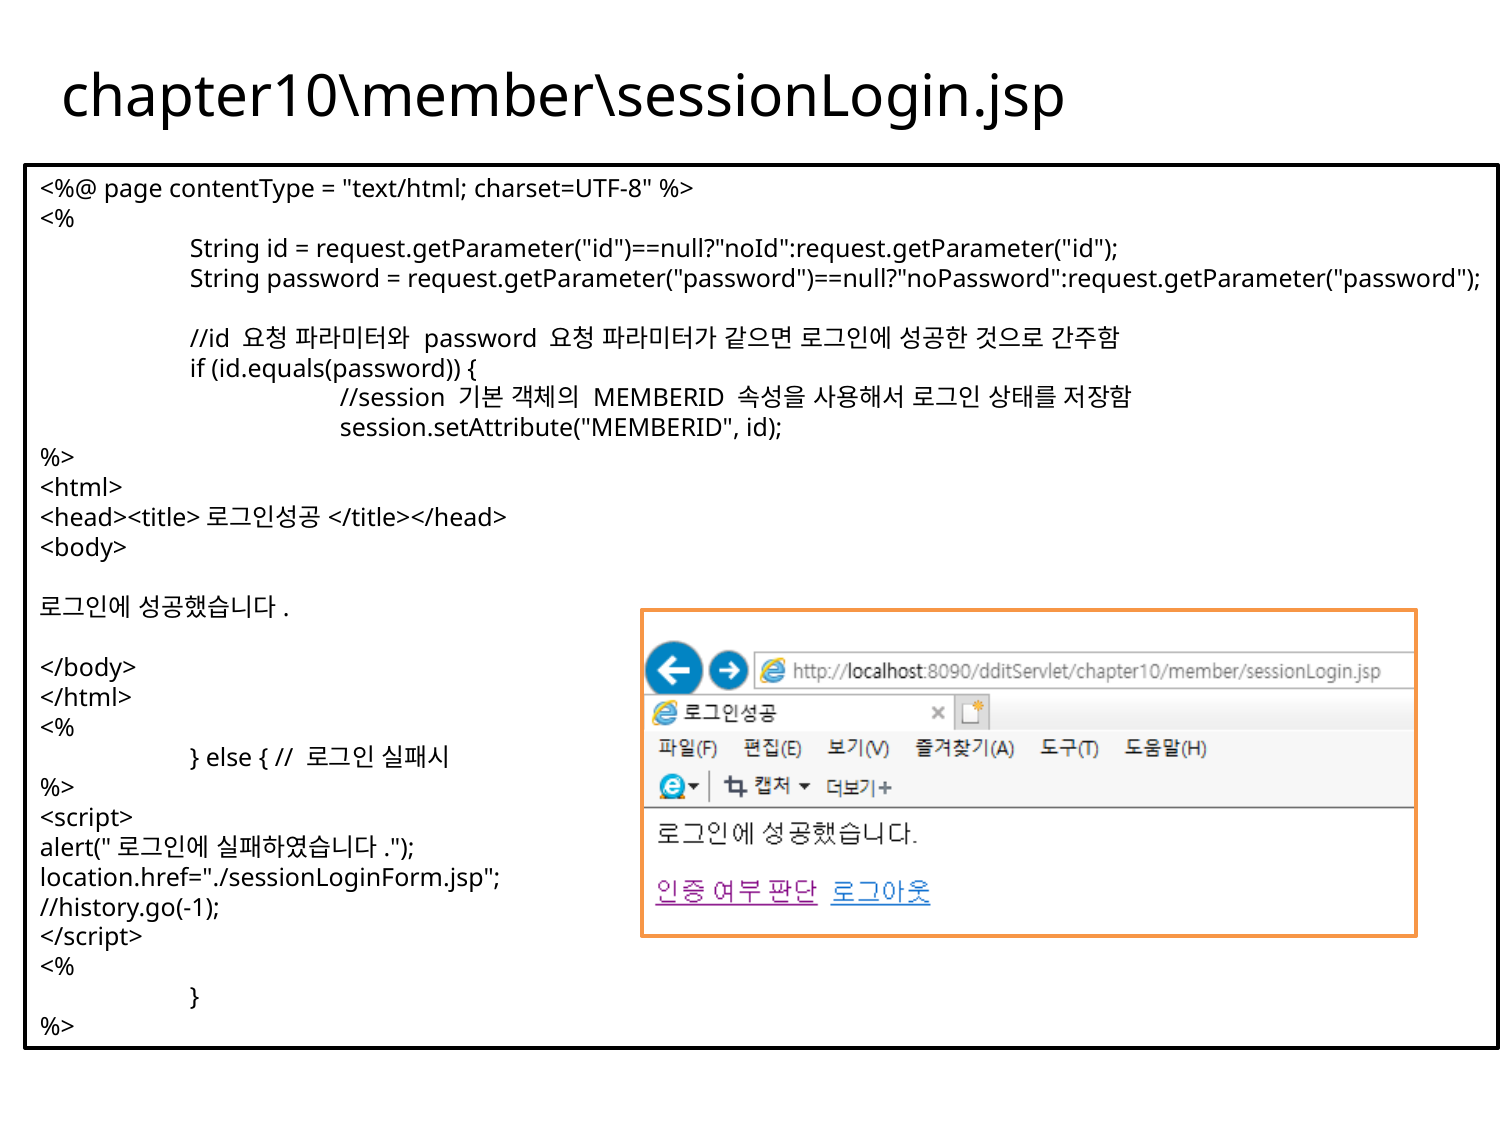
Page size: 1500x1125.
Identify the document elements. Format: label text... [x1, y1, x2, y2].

text_box <%@ page contentType = "text/html; charset=UTF-8" %> <% String id = request.getParameter("id")==null?"noId":request.getParameter("id"); String password = request.getParameter("password")==null?"noPassword":request.getParameter("password"); //id 요청 파라미터와 password 요청 파라미터가 같으면 로그인에 성공한 것으로 간주함 if (id.equals(password)) { //session 기본 객체의 MEMBERID 속성을 사용해서 로그인 상태를 저장함 session.setAttribute("MEMBERID", id); %> <html> <head><title>로그인성공</title></head> <body> 로그인에 성공했습니다. </body> </html> <% } else { // 로그인 실패시 %> <script> alert("로그인에 실패하였습니다."); location.href="./sessionLoginForm.jsp"; //history.go(-1); </script> <% } %> [23, 163, 1500, 1050]
title chapter10\member\sessionLogin.jsp [46, 45, 1465, 141]
picture [643, 611, 1415, 934]
